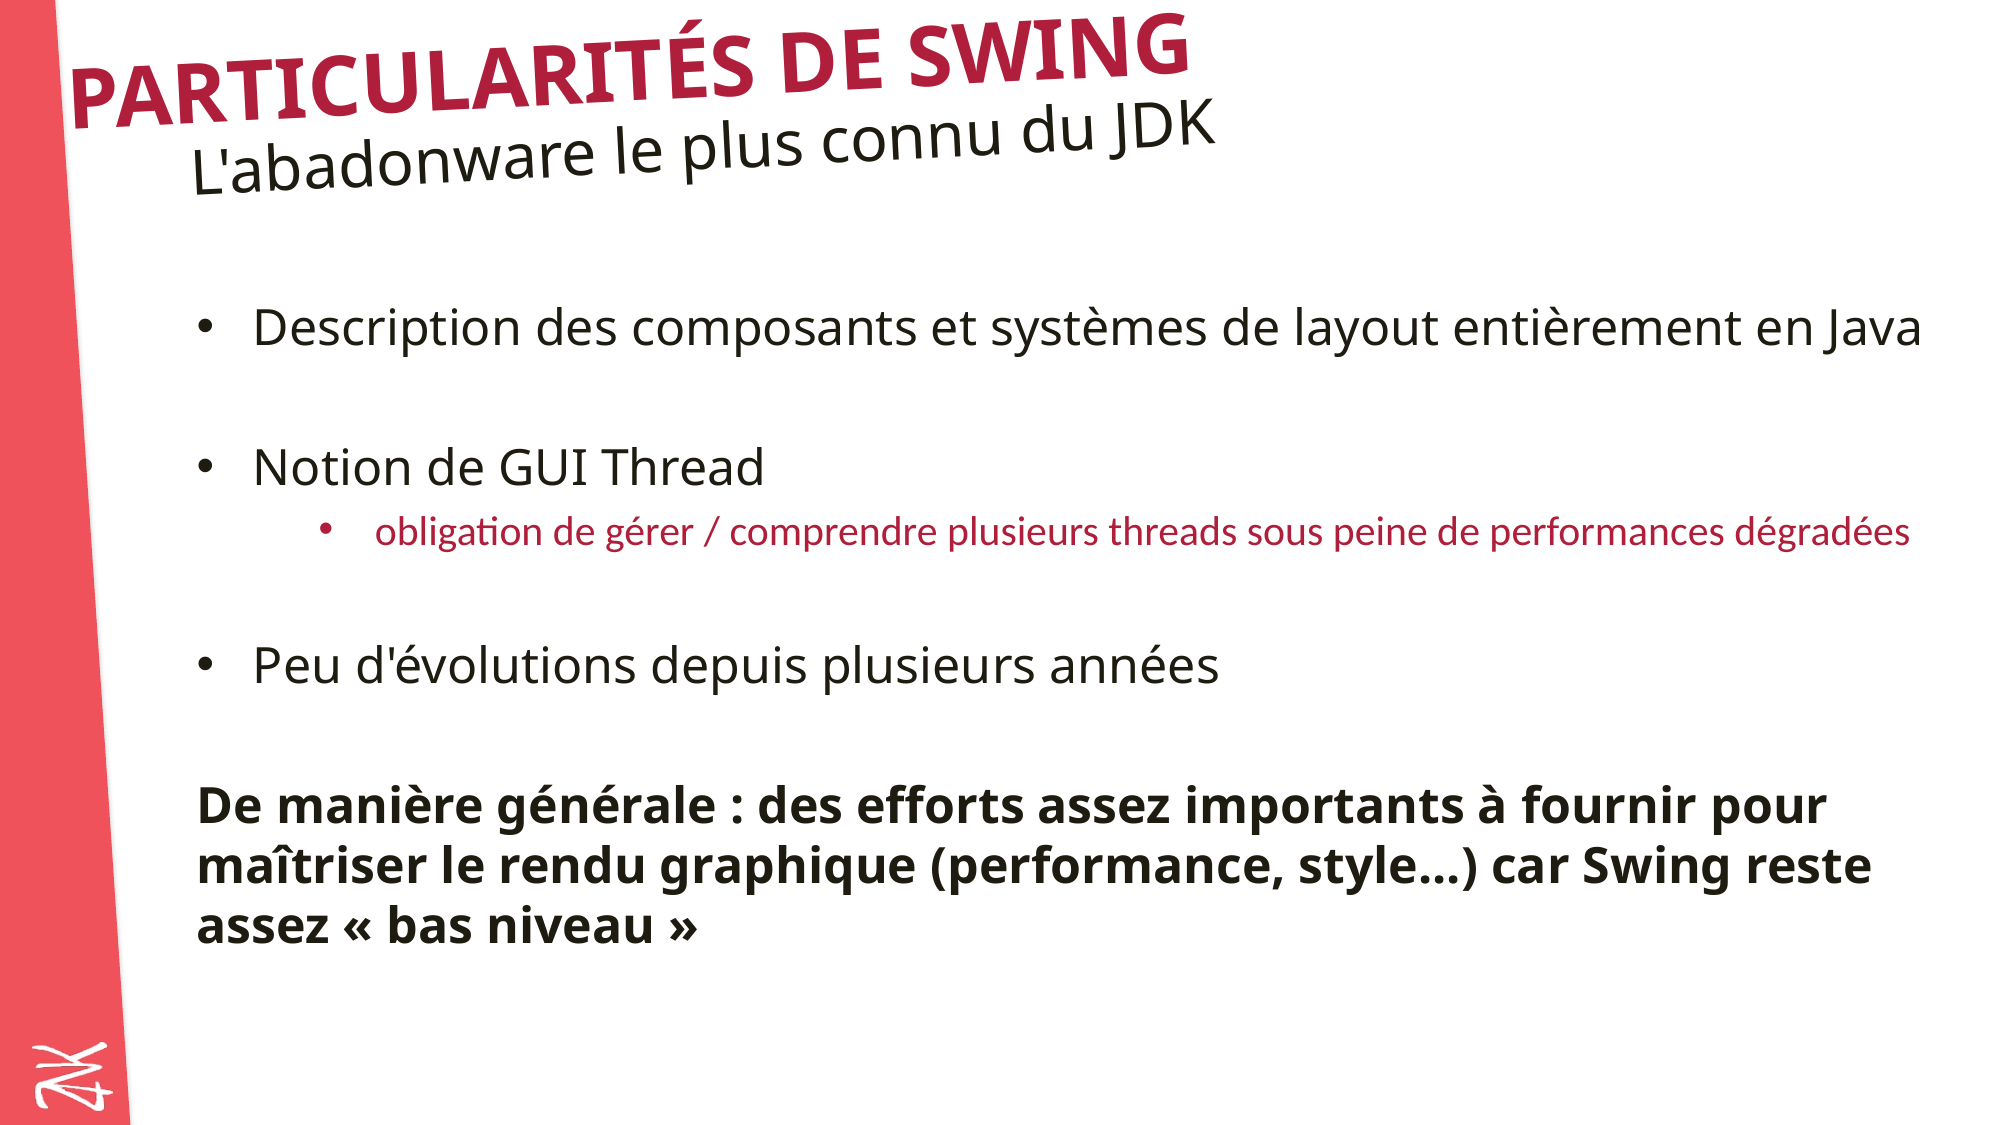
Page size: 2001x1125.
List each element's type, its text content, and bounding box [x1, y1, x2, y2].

list Description des composants et systèmes de layout entièrement en Java Notion de GUI Thread obligation de gérer / comprendre plusieurs threads sous peine de performances dégradées Peu d'évolutions depuis plusieurs années De manière générale : des efforts assez importants à fournir pour maîtriser le rendu graphique (performance, style...) car Swing reste assez « bas niveau » [181, 287, 1977, 1096]
list L'abadonware le plus connu du JDK [173, 69, 1272, 237]
picture [32, 1042, 113, 1112]
title Particularités de Swing [50, 0, 1369, 160]
